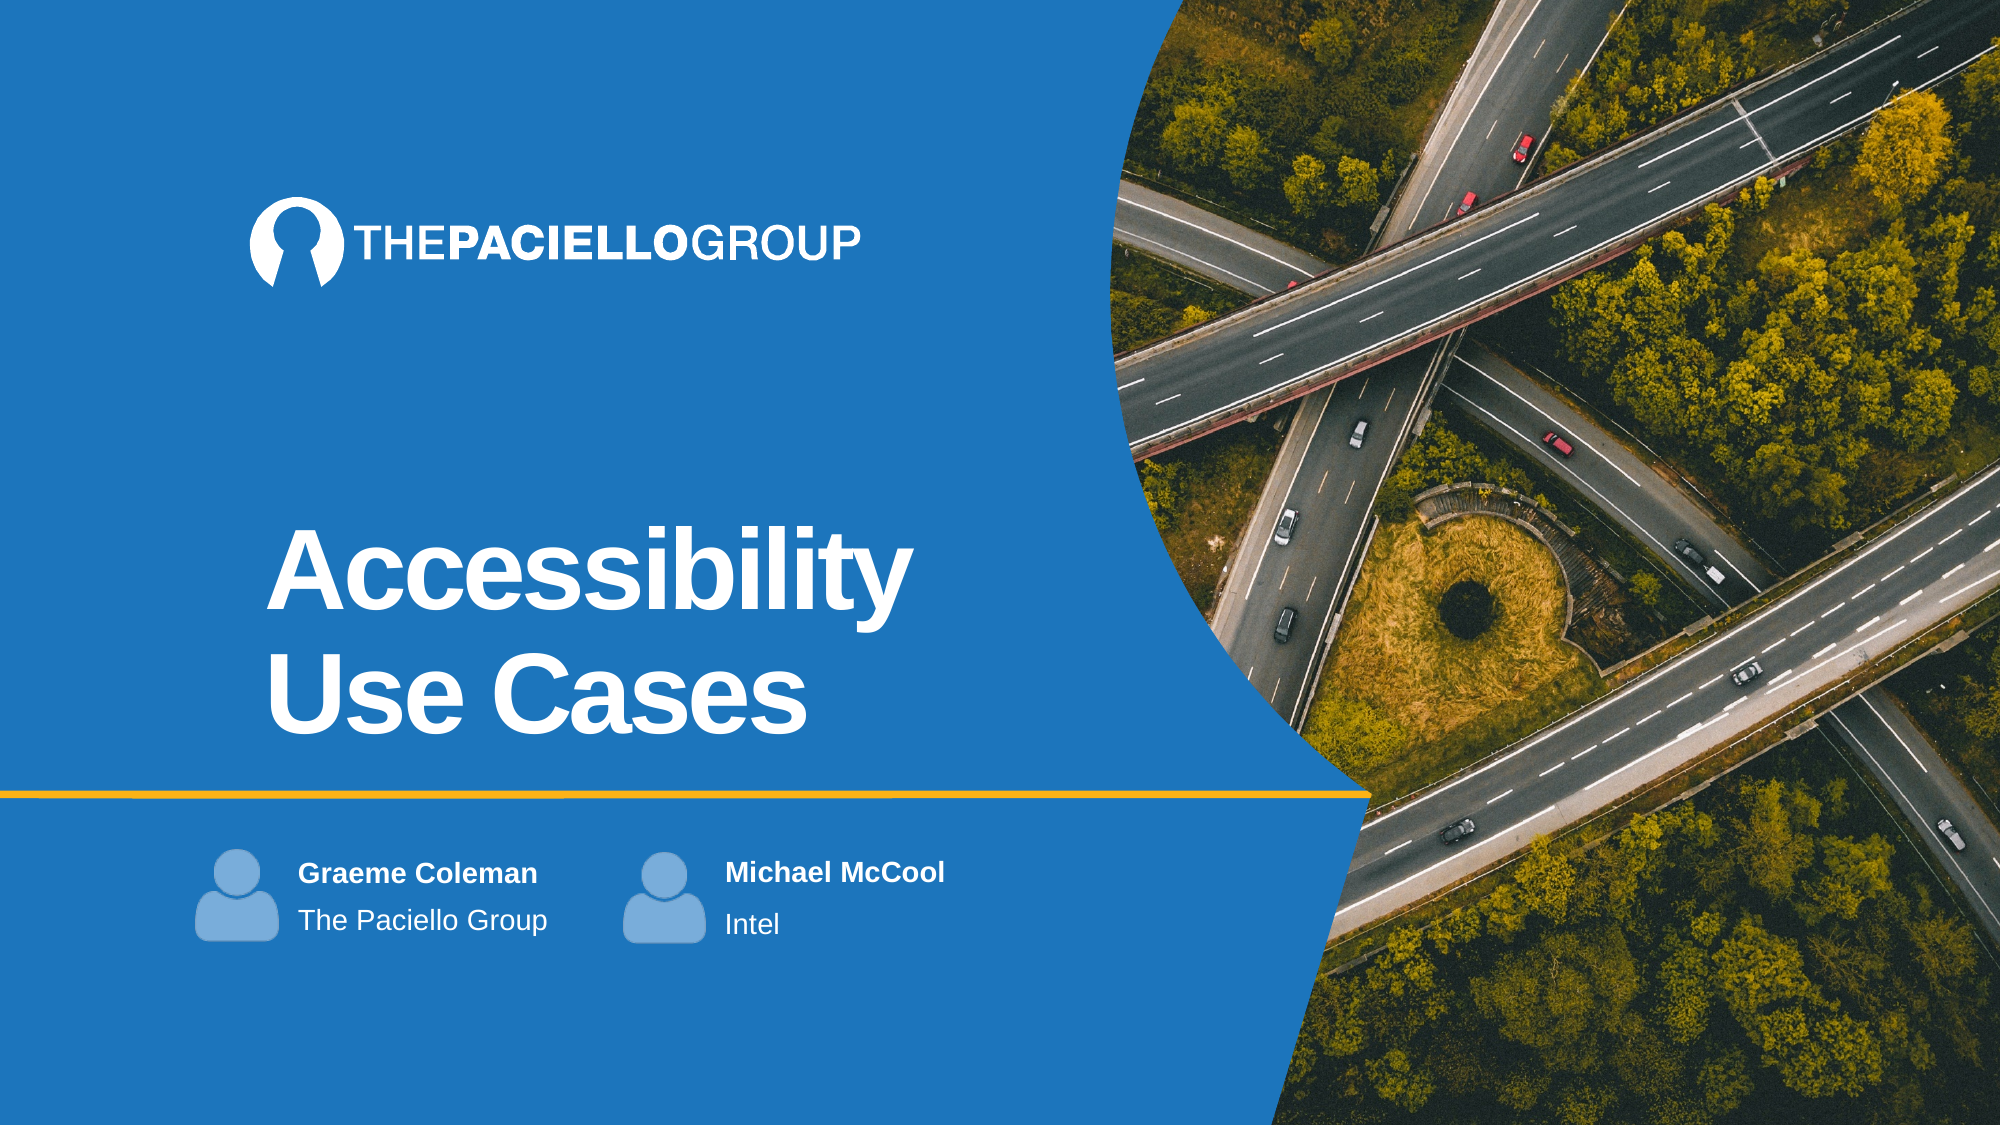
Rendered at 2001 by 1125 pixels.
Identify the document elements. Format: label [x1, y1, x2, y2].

text_box [0, 0, 1372, 1125]
picture [1372, 0, 2000, 1125]
picture [195, 850, 279, 942]
picture [622, 852, 706, 945]
